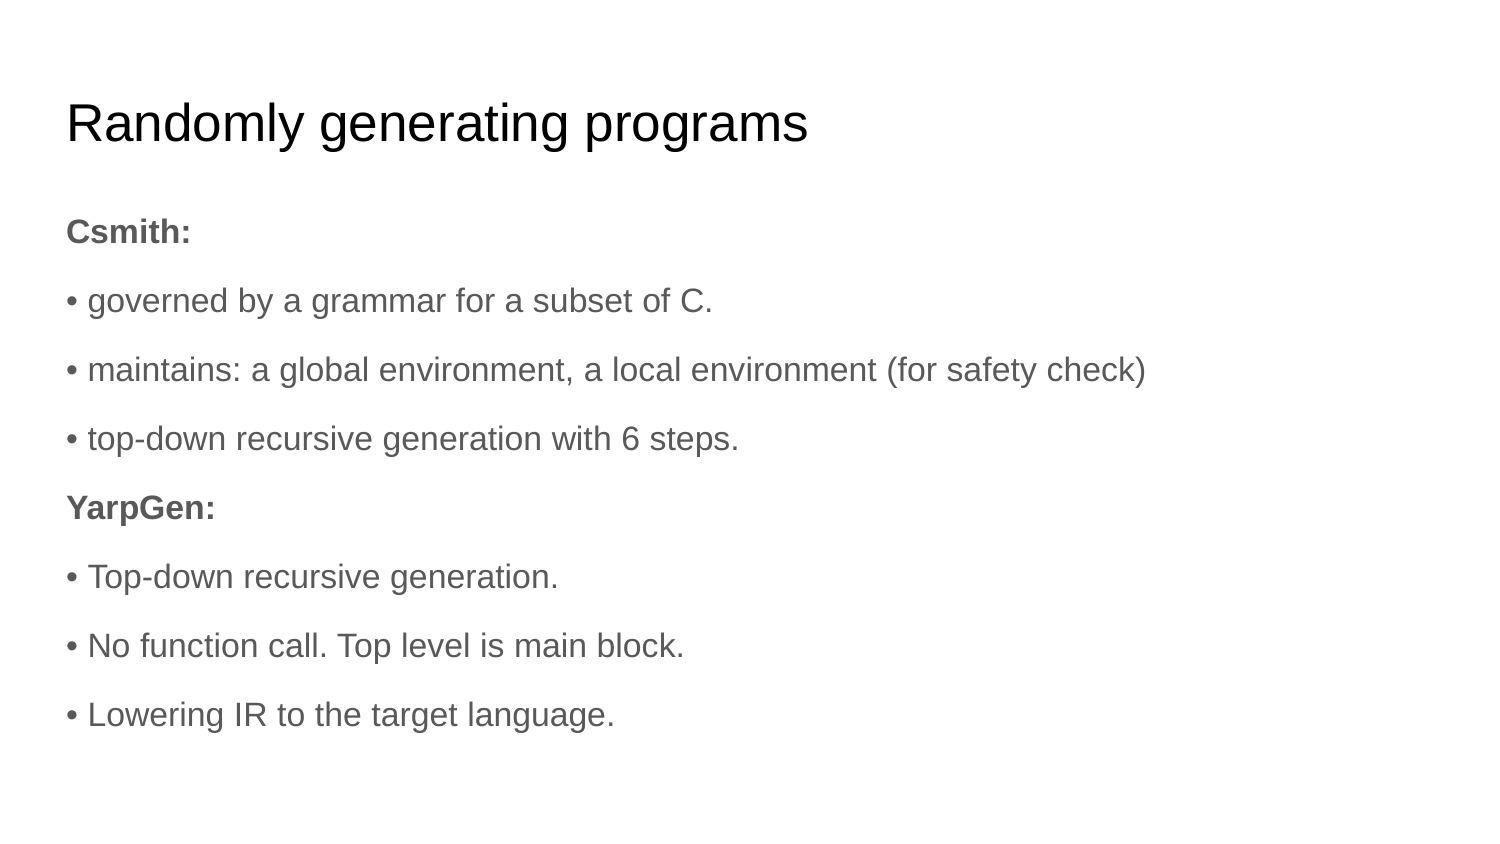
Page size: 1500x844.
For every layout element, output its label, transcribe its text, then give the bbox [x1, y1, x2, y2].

list Csmith: • governed by a grammar for a subset of C. • maintains: a global environment, a local environment (for safety check) • top-down recursive generation with 6 steps. YarpGen: • Top-down recursive generation. • No function call. Top level is main block. • Lowering IR to the target language. [51, 189, 1449, 750]
title Randomly generating programs [51, 72, 1449, 167]
